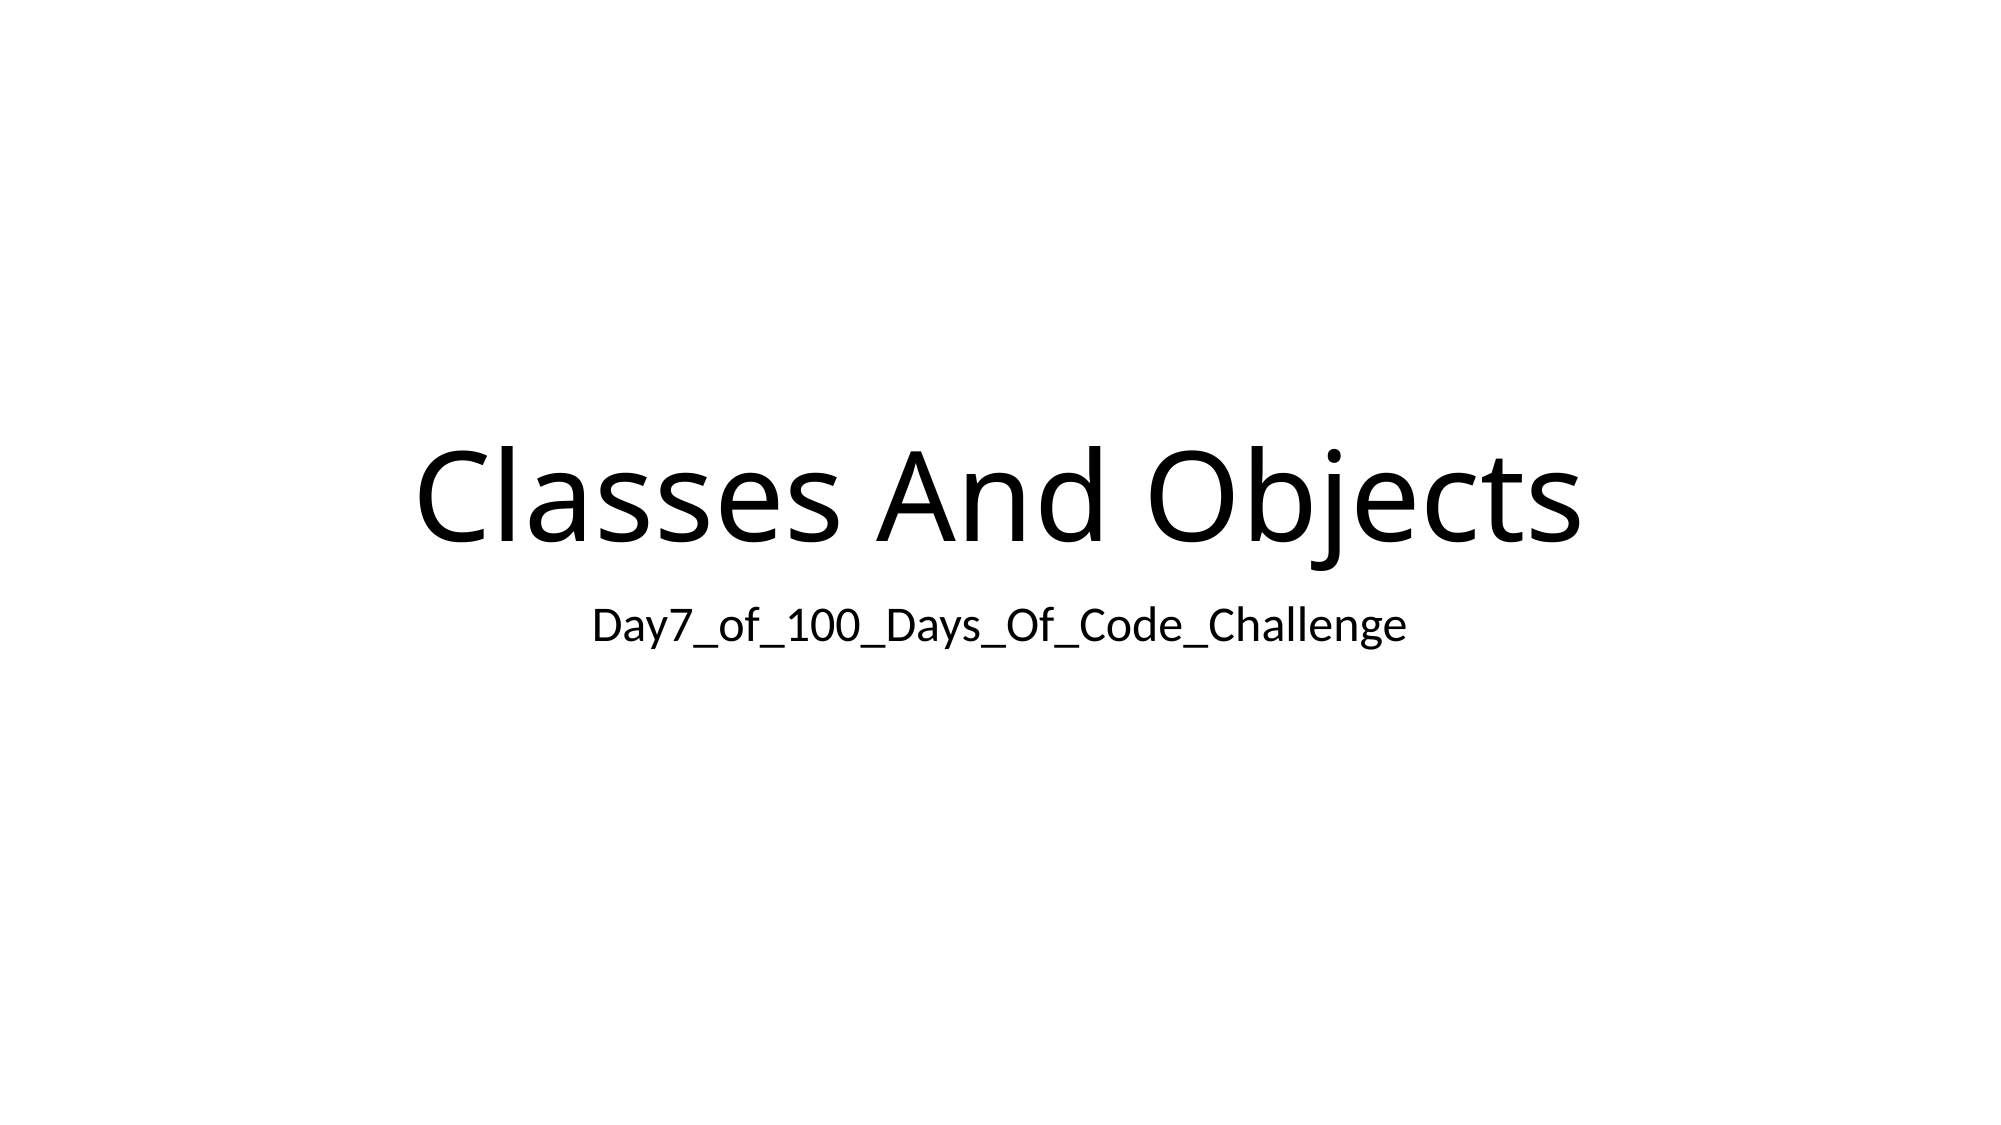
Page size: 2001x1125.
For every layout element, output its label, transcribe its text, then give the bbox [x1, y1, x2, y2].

subtitle Day7_of_100_Days_Of_Code_Challenge [249, 590, 1750, 863]
title Classes And Objects [249, 184, 1750, 576]
